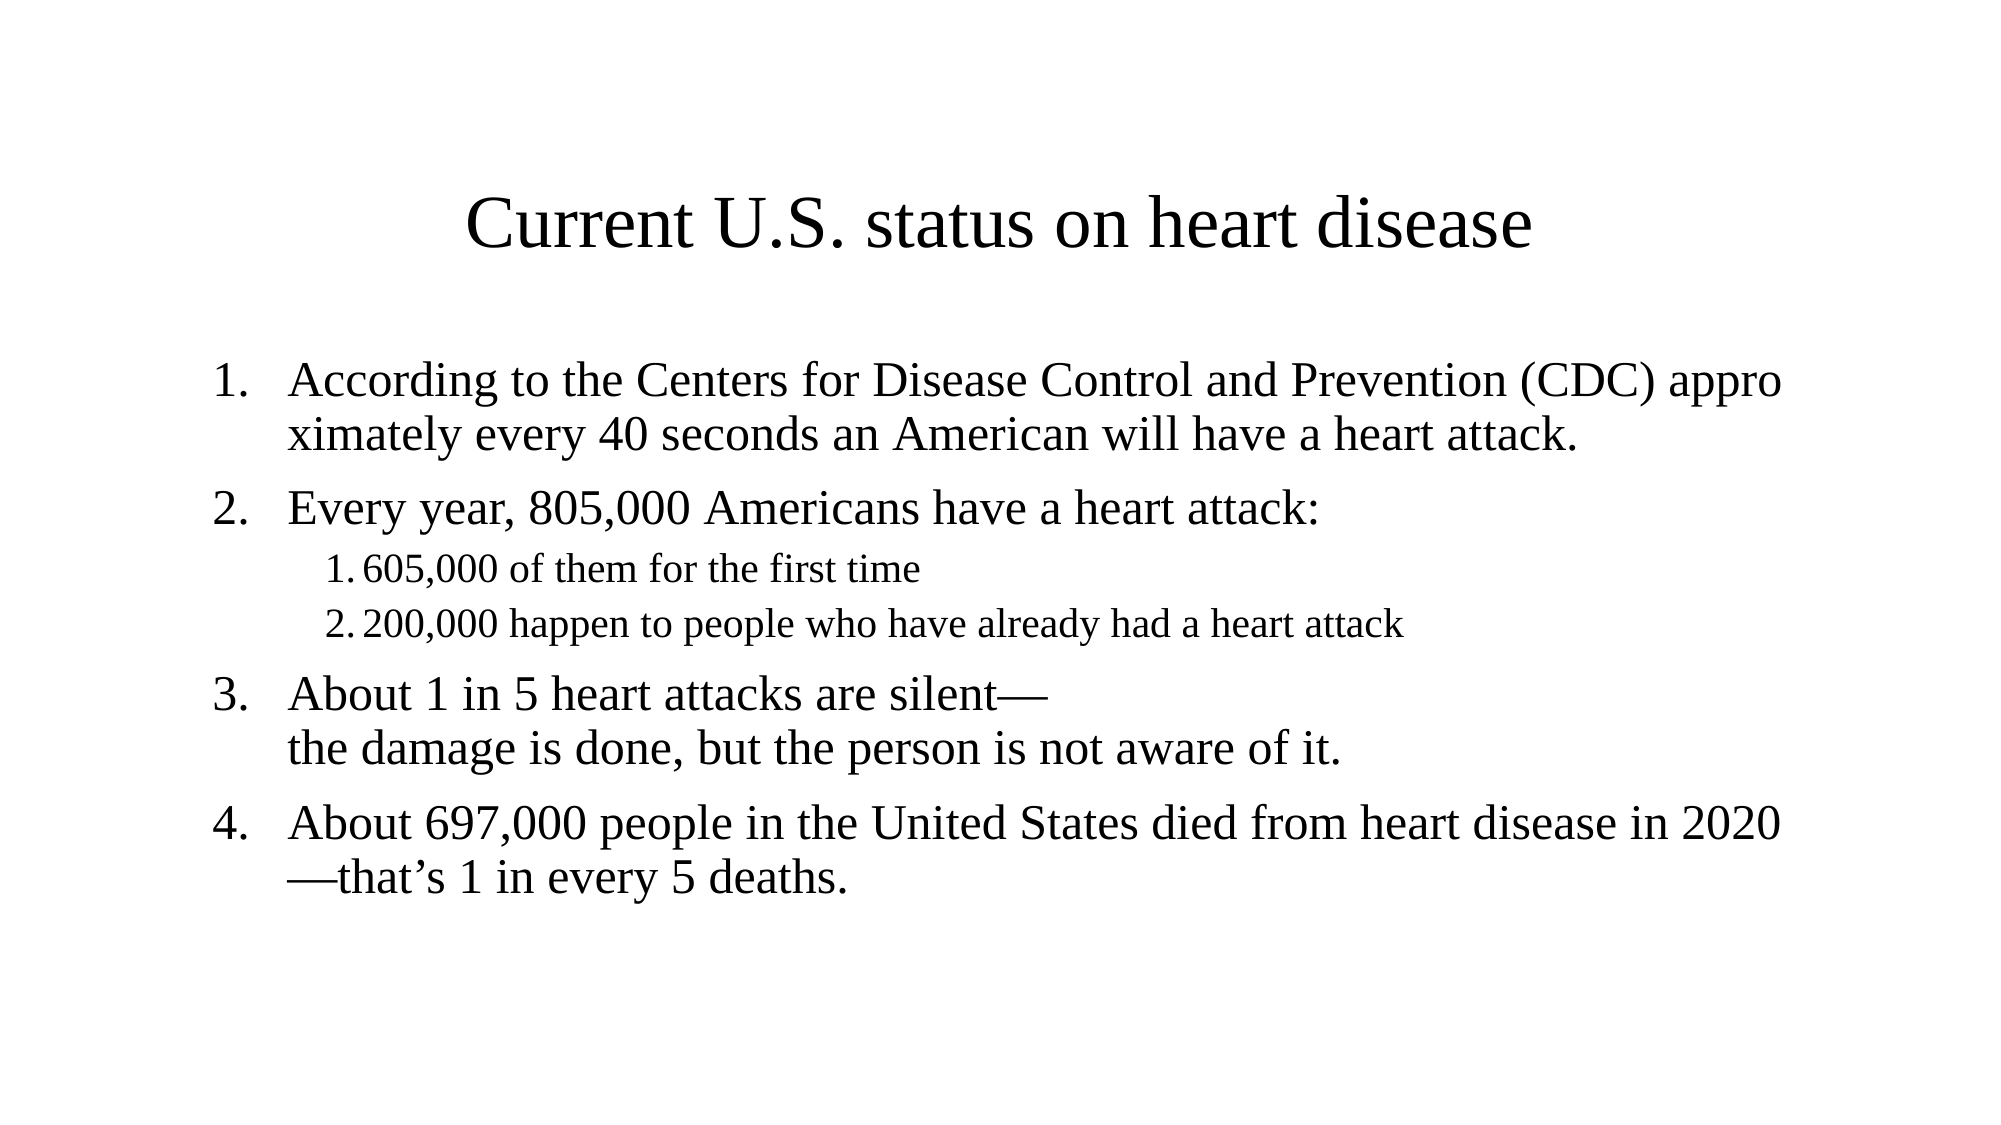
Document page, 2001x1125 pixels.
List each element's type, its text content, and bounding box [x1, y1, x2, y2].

list According to the Centers for Disease Control and Prevention (CDC) approximately every 40 seconds an American will have a heart attack. Every year, 805,000 Americans have a heart attack: 605,000 of them for the first time 200,000 happen to people who have already had a heart attack About 1 in 5 heart attacks are silent—the damage is done, but the person is not aware of it. About 697,000 people in the United States died from heart disease in 2020—that’s 1 in every 5 deaths. [197, 354, 1804, 903]
text_box Current U.S. status on heart disease [196, 164, 1804, 270]
